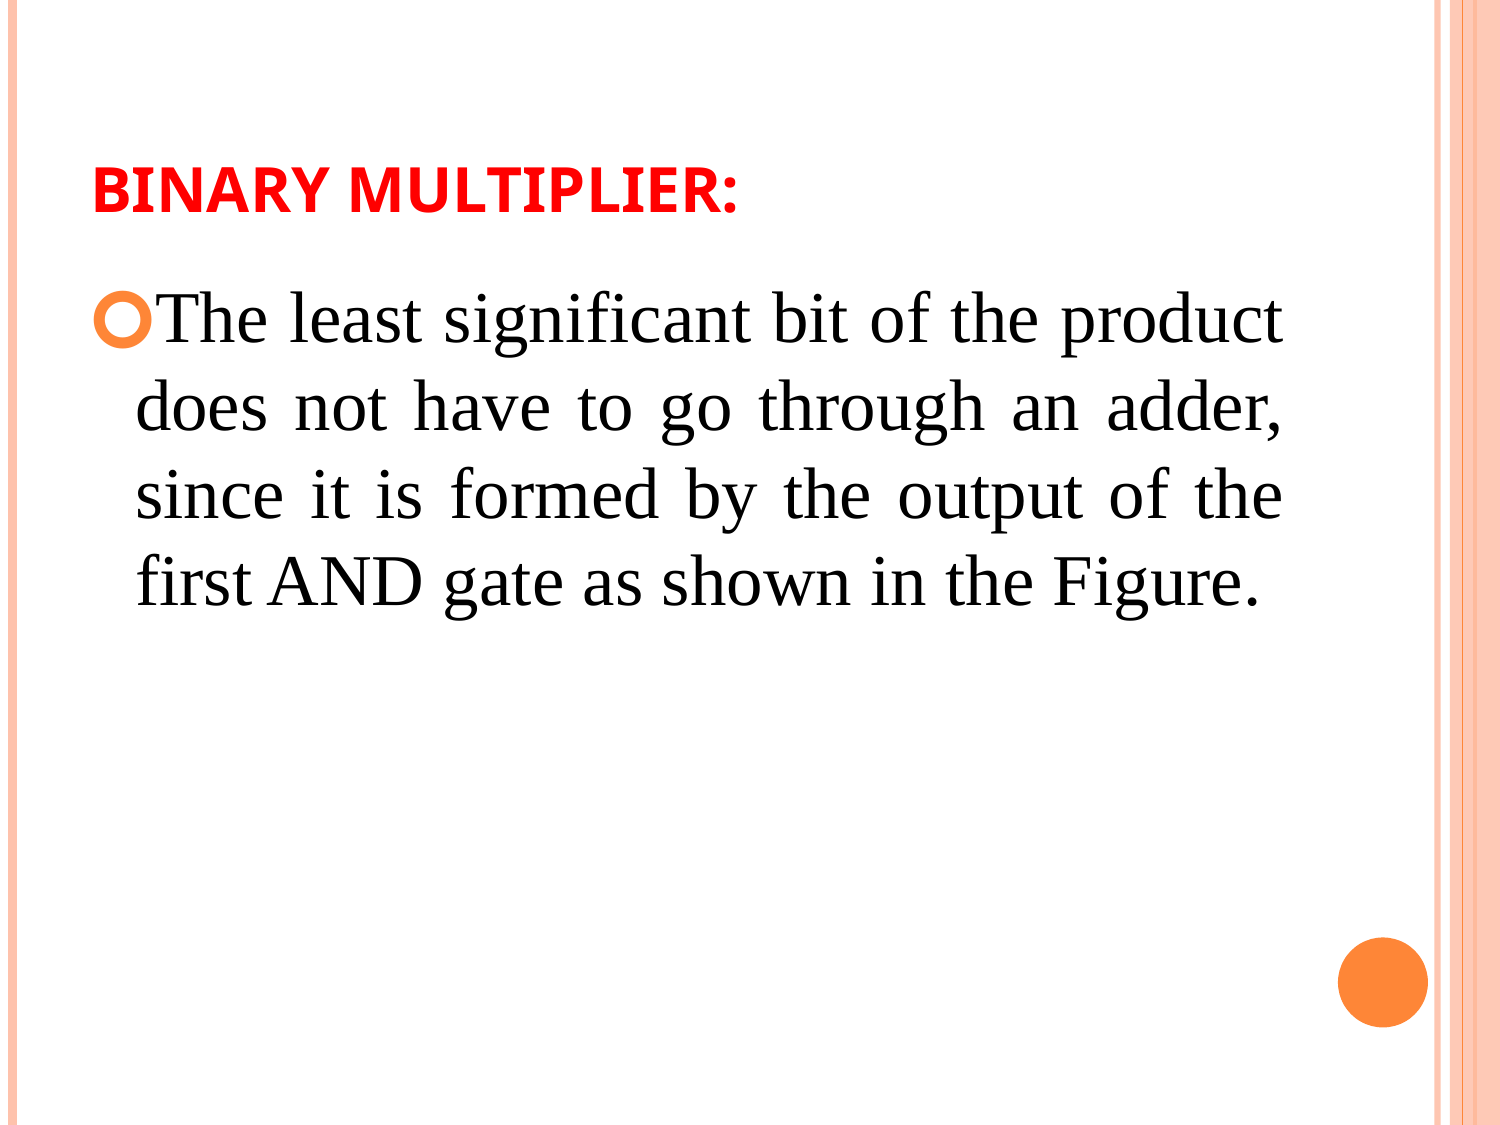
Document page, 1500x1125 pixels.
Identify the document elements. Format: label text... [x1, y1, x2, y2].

list The least significant bit of the product does not have to go through an adder, since it is formed by the output of the first AND gate as shown in the Figure. [75, 262, 1300, 1062]
title Binary Multiplier: [75, 45, 1300, 233]
